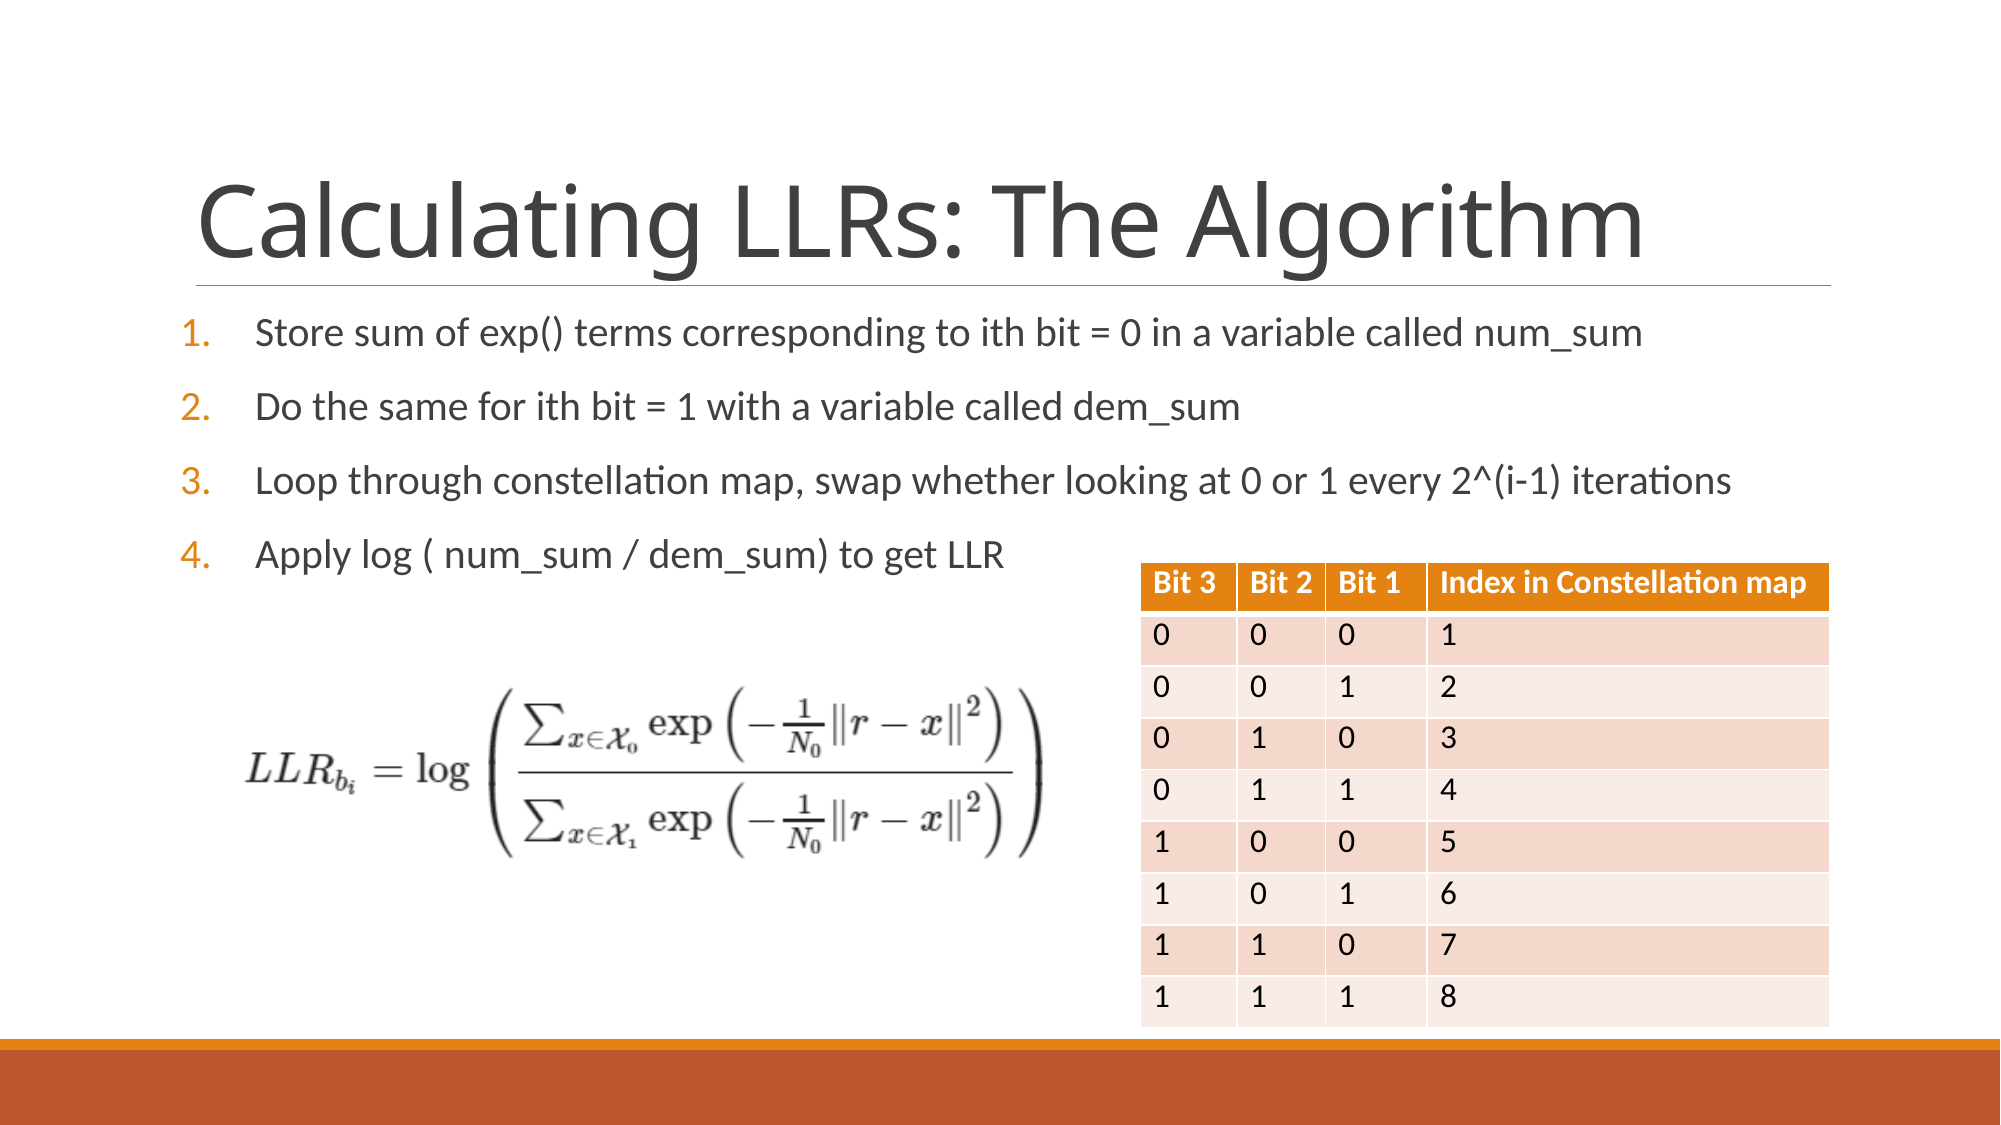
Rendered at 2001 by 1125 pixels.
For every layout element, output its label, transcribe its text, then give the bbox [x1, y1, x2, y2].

table_cell 0 [1326, 822, 1426, 872]
table_cell 1 [1238, 926, 1325, 975]
table_header Bit 3 [1141, 563, 1236, 611]
table_cell 4 [1428, 770, 1829, 820]
table_cell 1 [1428, 617, 1829, 665]
table_cell 1 [1326, 770, 1426, 820]
table_cell 0 [1238, 617, 1325, 665]
table_header Bit 2 [1238, 563, 1325, 611]
table_cell 1 [1141, 977, 1236, 1027]
table_cell 0 [1238, 667, 1325, 717]
table_cell 0 [1238, 822, 1325, 872]
table_cell 0 [1326, 926, 1426, 975]
table_cell 0 [1141, 719, 1236, 769]
table_cell 1 [1238, 719, 1325, 769]
table_cell 7 [1428, 926, 1829, 975]
table_cell 2 [1428, 667, 1829, 717]
table_cell 0 [1141, 770, 1236, 820]
table_cell 0 [1141, 617, 1236, 665]
table_cell 0 [1238, 874, 1325, 924]
table_cell 0 [1141, 667, 1236, 717]
table_cell 1 [1238, 770, 1325, 820]
table_cell 1 [1326, 874, 1426, 924]
table_cell 5 [1428, 822, 1829, 872]
list Store sum of exp() terms corresponding to ith bit = 0 in a variable called num_sum Do the same for ith bit = 1 with a variable called dem_sum Loop through constellation map, swap whether looking at 0 or 1 every 2^(i-1) iterations Apply log ( num_sum / dem_sum) to get LLR [180, 302, 1830, 963]
table_cell 1 [1326, 977, 1426, 1027]
table_cell 1 [1326, 667, 1426, 717]
table_cell 0 [1326, 617, 1426, 665]
table_cell 6 [1428, 874, 1829, 924]
table_cell 1 [1141, 926, 1236, 975]
table_cell 1 [1238, 977, 1325, 1027]
picture [232, 667, 1089, 932]
table_cell 1 [1141, 874, 1236, 924]
title Calculating LLRs: The Algorithm [180, 47, 1830, 285]
table_cell 3 [1428, 719, 1829, 769]
table_header Index in Constellation map [1428, 563, 1829, 611]
table_cell 8 [1428, 977, 1829, 1027]
table_cell 0 [1326, 719, 1426, 769]
table_cell 1 [1141, 822, 1236, 872]
table_header Bit 1 [1326, 563, 1426, 611]
